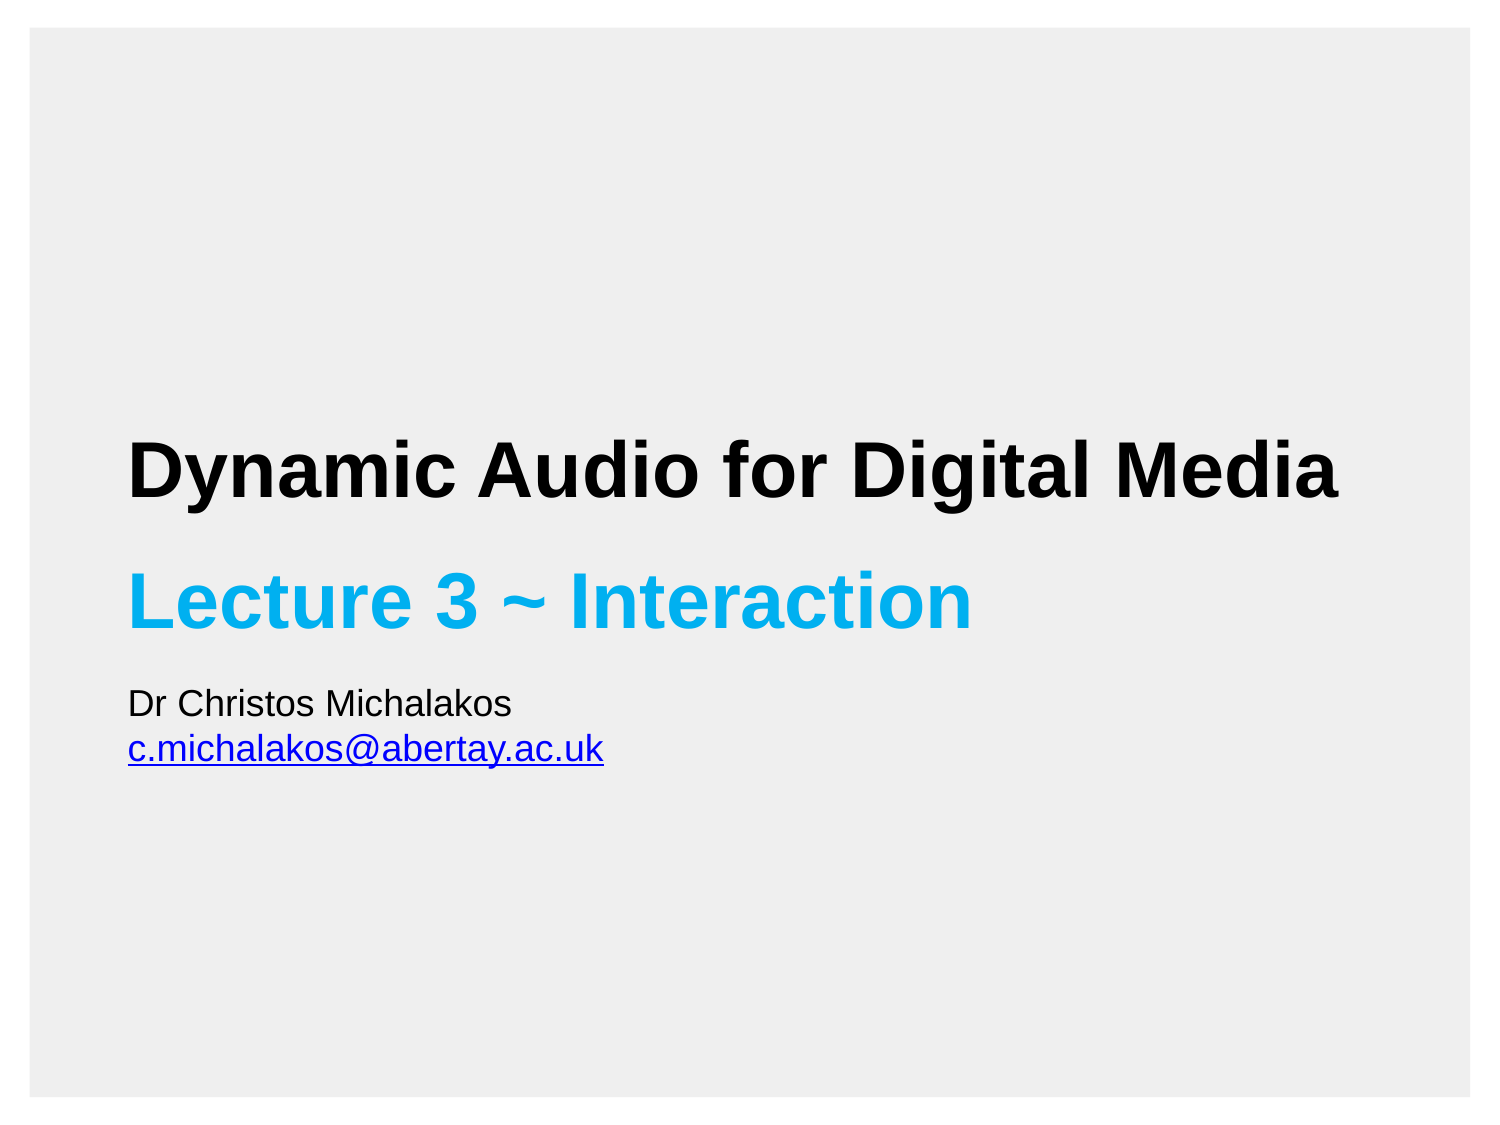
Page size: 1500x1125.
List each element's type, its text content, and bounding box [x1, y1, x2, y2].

list Dynamic Audio for Digital Media Lecture 3 ~ Interaction Dr Christos Michalakos c.michalakos@abertay.ac.uk [111, 297, 1388, 828]
